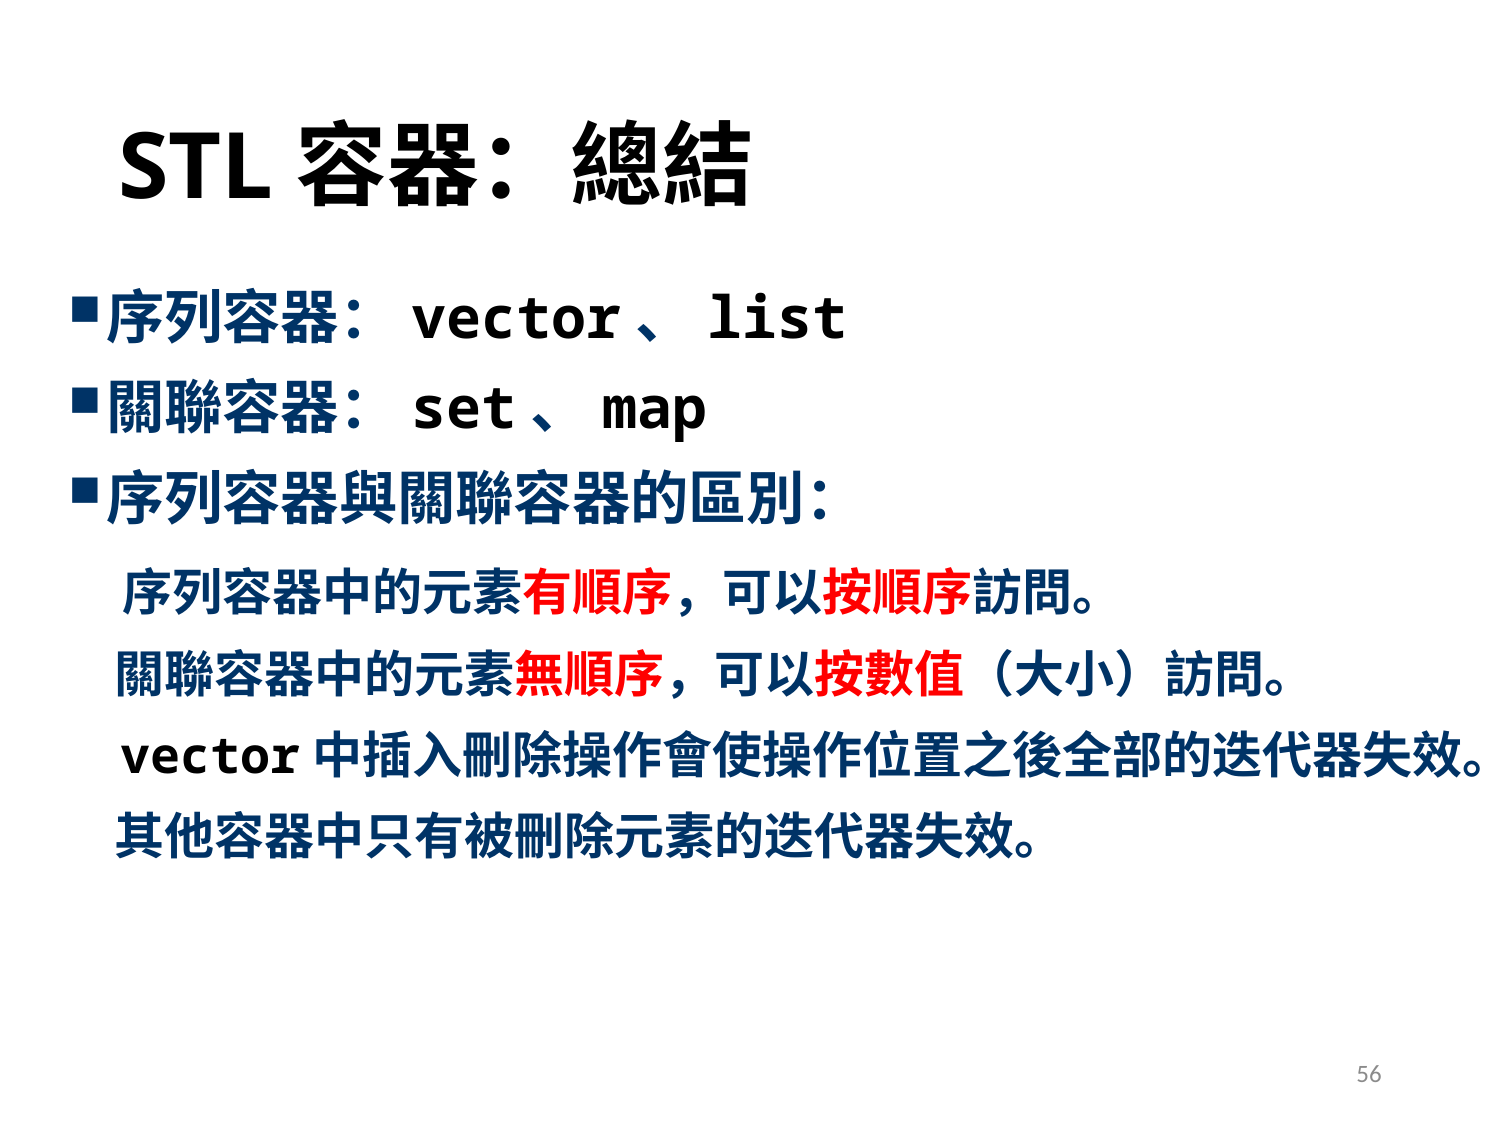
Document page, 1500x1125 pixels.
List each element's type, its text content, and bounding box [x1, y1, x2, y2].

list 序列容器：vector、list 關聯容器：set、map 序列容器與關聯容器的區別： 序列容器中的元素有順序，可以按順序訪問。 關聯容器中的元素無順序，可以按數值（大小）訪問。 vector中插入刪除操作會使操作位置之後全部的迭代器失效。 其他容器中只有被刪除元素的迭代器失效。 [53, 272, 1480, 1101]
slide_number 56 [1059, 1042, 1397, 1103]
title STL容器：總結 [103, 59, 1397, 272]
